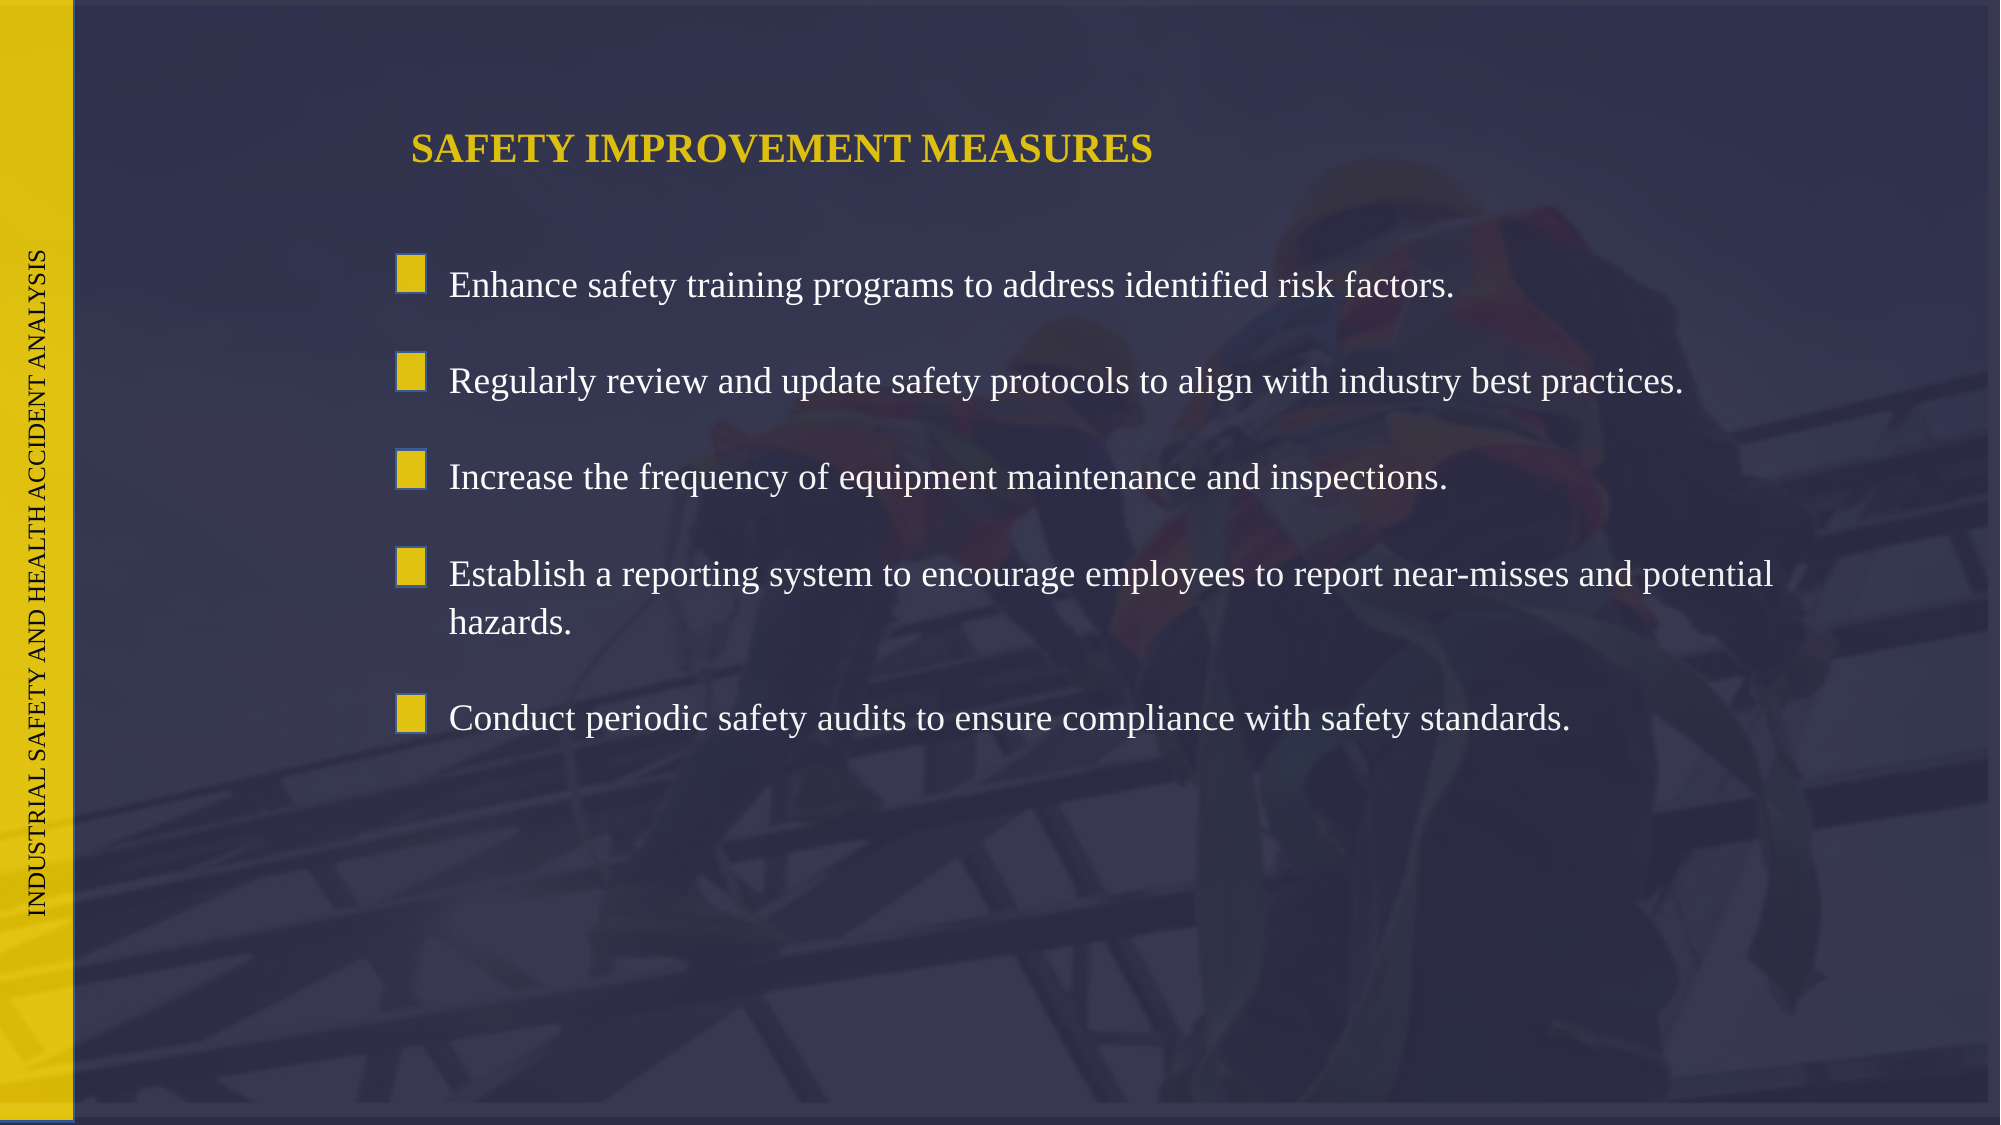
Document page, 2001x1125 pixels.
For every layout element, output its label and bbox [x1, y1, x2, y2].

picture [0, 0, 2000, 1117]
text_box [0, 1117, 1849, 1122]
